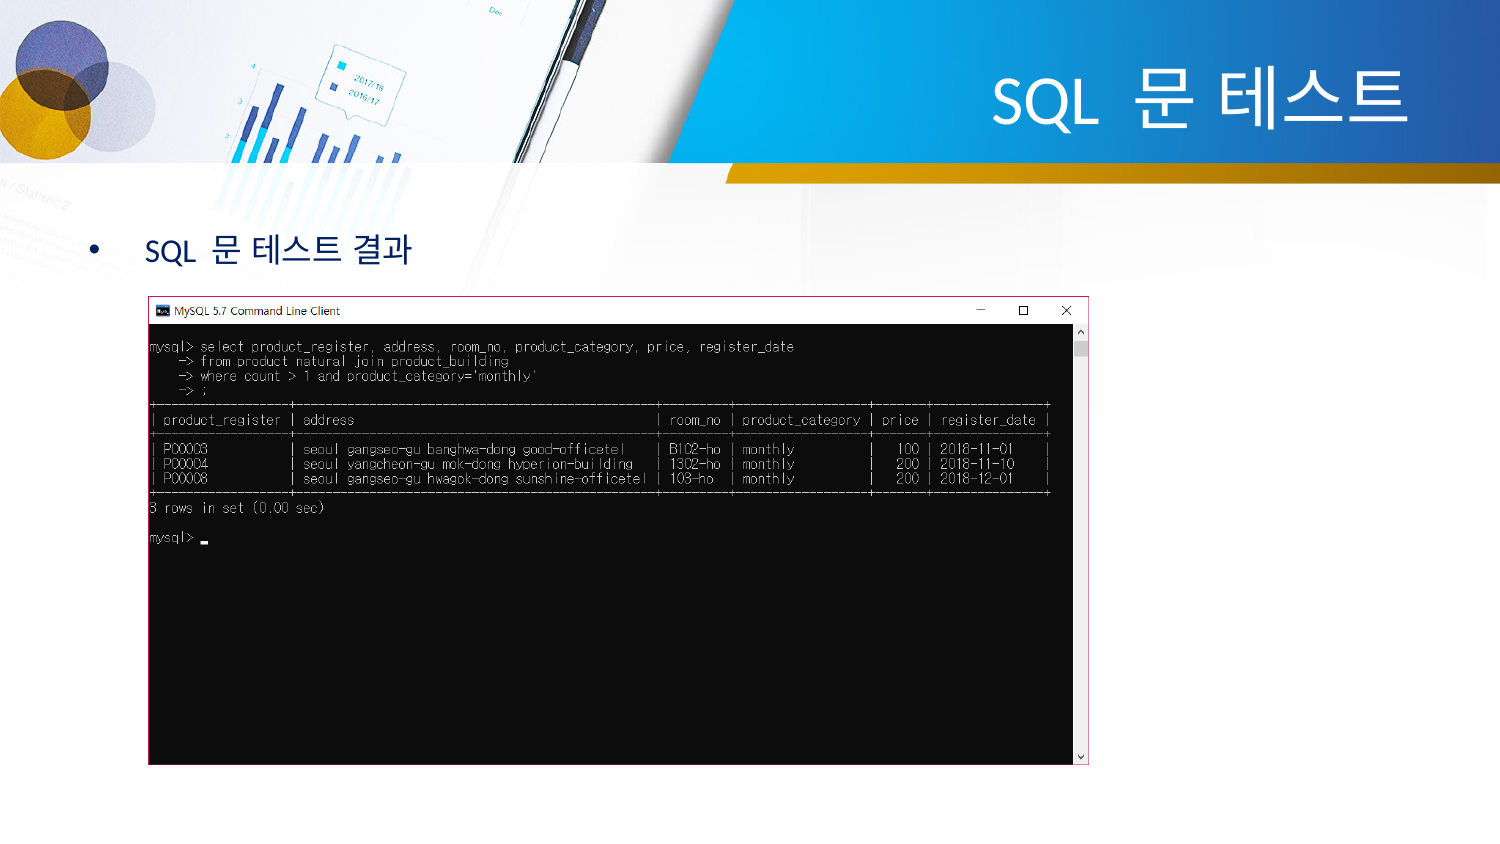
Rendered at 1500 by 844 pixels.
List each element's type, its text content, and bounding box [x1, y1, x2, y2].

picture [0, 0, 1500, 844]
list SQL 문 테스트 결과 [73, 221, 1427, 823]
title SQL 문 테스트 [73, 46, 1427, 147]
